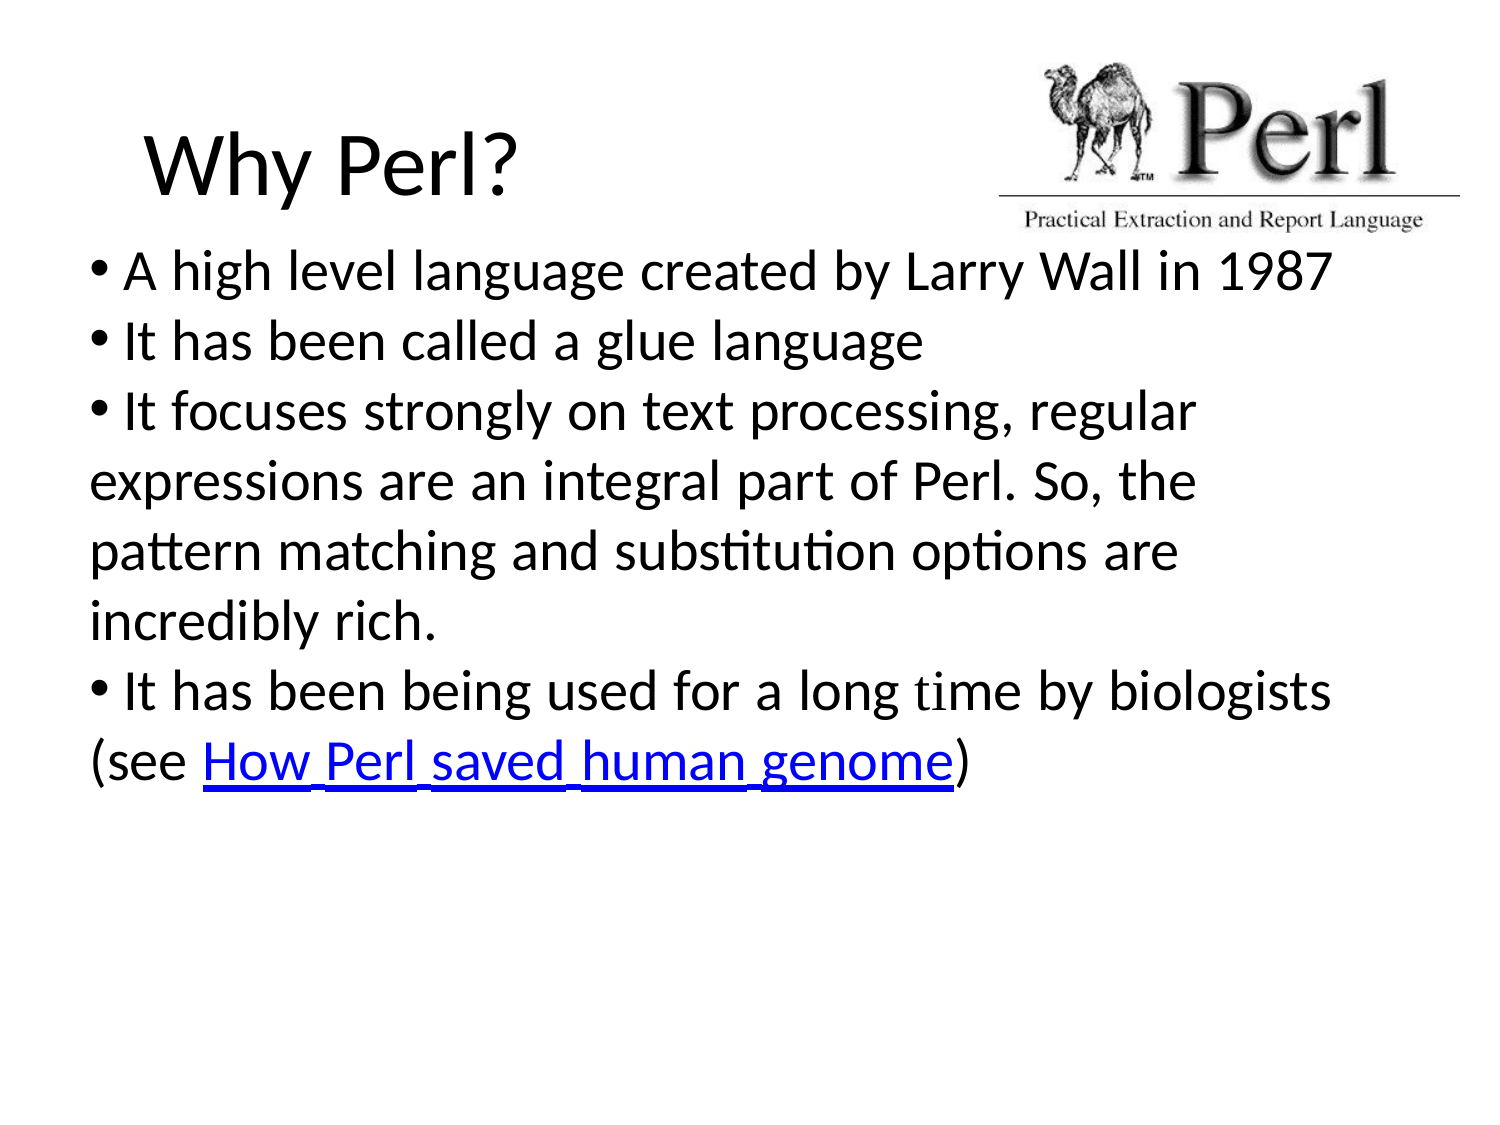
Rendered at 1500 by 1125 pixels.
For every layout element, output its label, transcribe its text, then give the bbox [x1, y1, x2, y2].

text_box [998, 62, 1460, 233]
text_box A high level language created by Larry Wall in 1987 It has been called a glue language It focuses strongly on text processing, regular expressions are an integral part of Perl. So, the pattern matching and substitution options are incredibly rich. It has been being used for a long time by biologists (see How Perl saved human genome) [89, 232, 1357, 1110]
text_box Why Perl? [143, 103, 998, 232]
